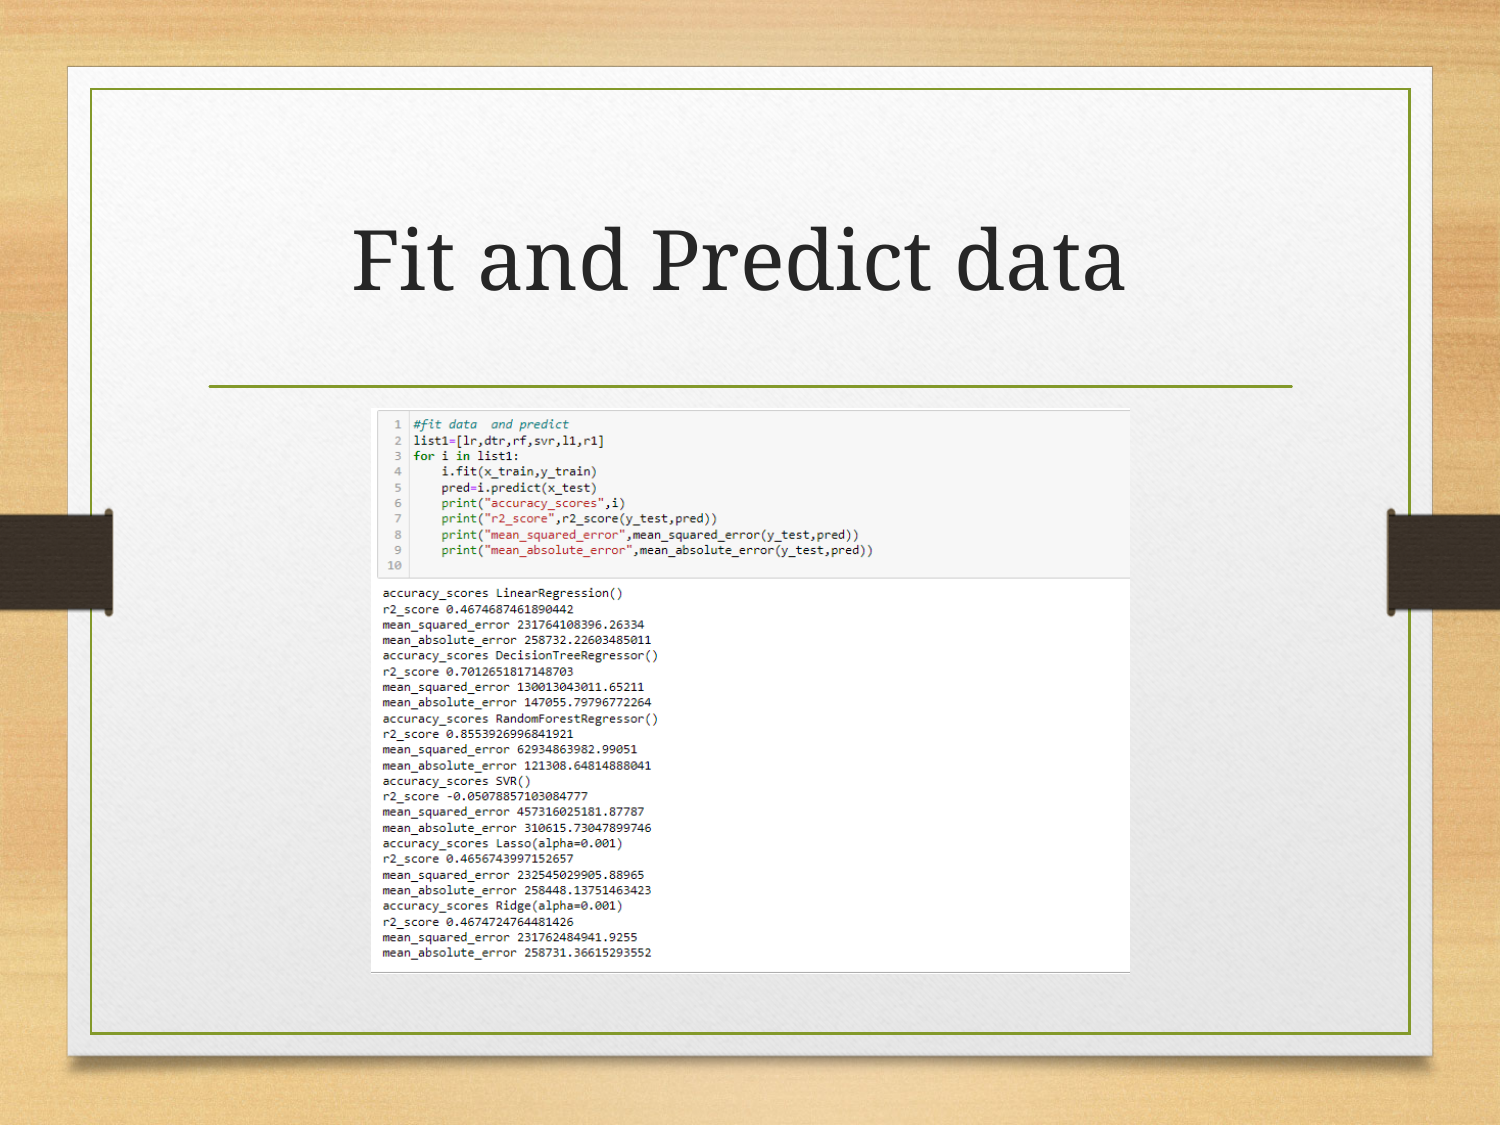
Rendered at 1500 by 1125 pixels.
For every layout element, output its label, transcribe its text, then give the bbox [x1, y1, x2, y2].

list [371, 408, 1130, 974]
title Fit and Predict data [193, 150, 1309, 365]
picture [0, 0, 1500, 1125]
